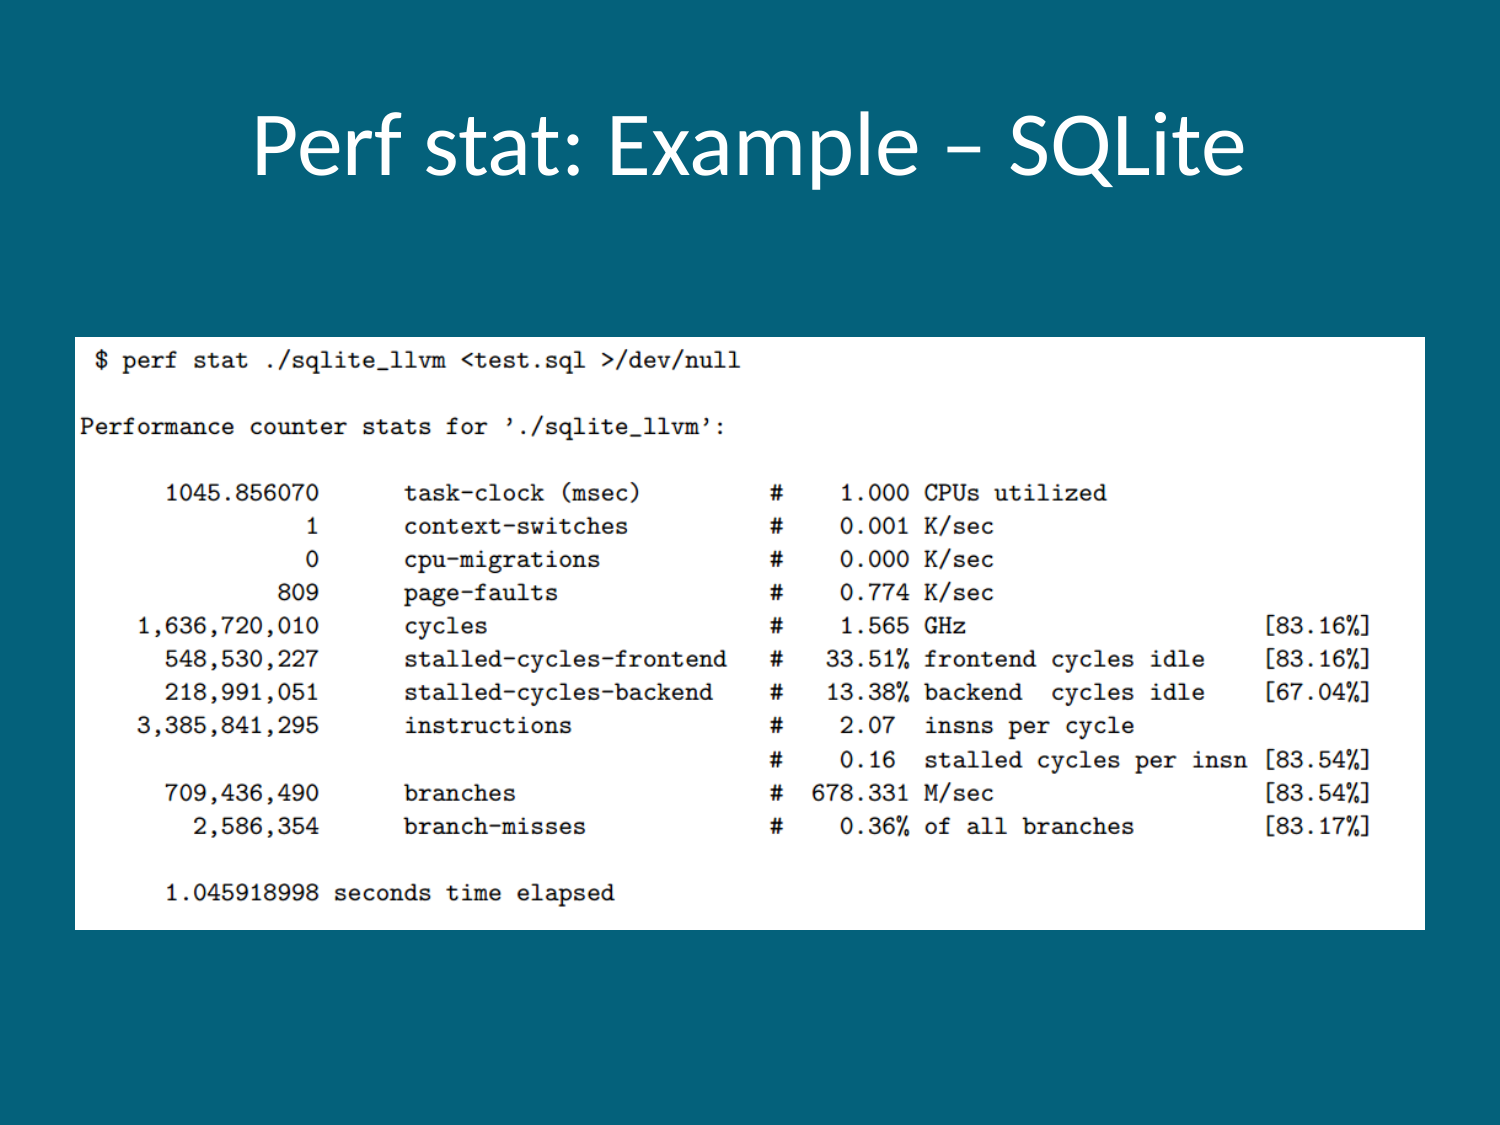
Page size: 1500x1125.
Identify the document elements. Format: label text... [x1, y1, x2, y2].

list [74, 337, 1426, 931]
title Perf stat: Example – SQLite [75, 45, 1425, 233]
